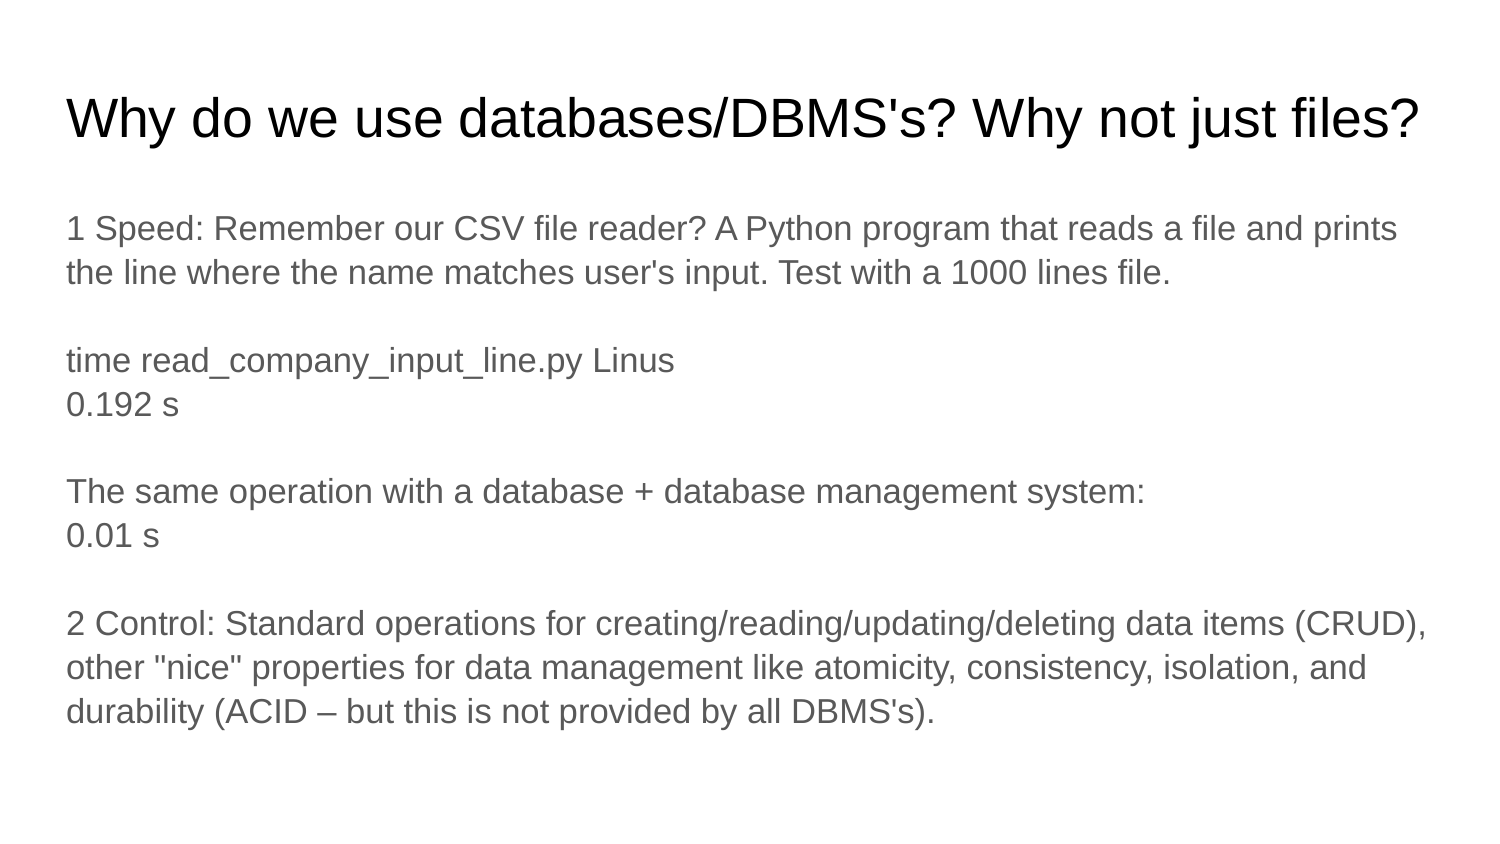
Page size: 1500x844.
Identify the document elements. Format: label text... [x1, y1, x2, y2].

list 1 Speed: Remember our CSV file reader? A Python program that reads a file and prints the line where the name matches user's input. Test with a 1000 lines file. time read_company_input_line.py Linus 0.192 s The same operation with a database + database management system: 0.01 s 2 Control: Standard operations for creating/reading/updating/deleting data items (CRUD), other "nice" properties for data management like atomicity, consistency, isolation, and durability (ACID – but this is not provided by all DBMS's). [51, 189, 1449, 750]
title Why do we use databases/DBMS's? Why not just files? [51, 72, 1449, 167]
